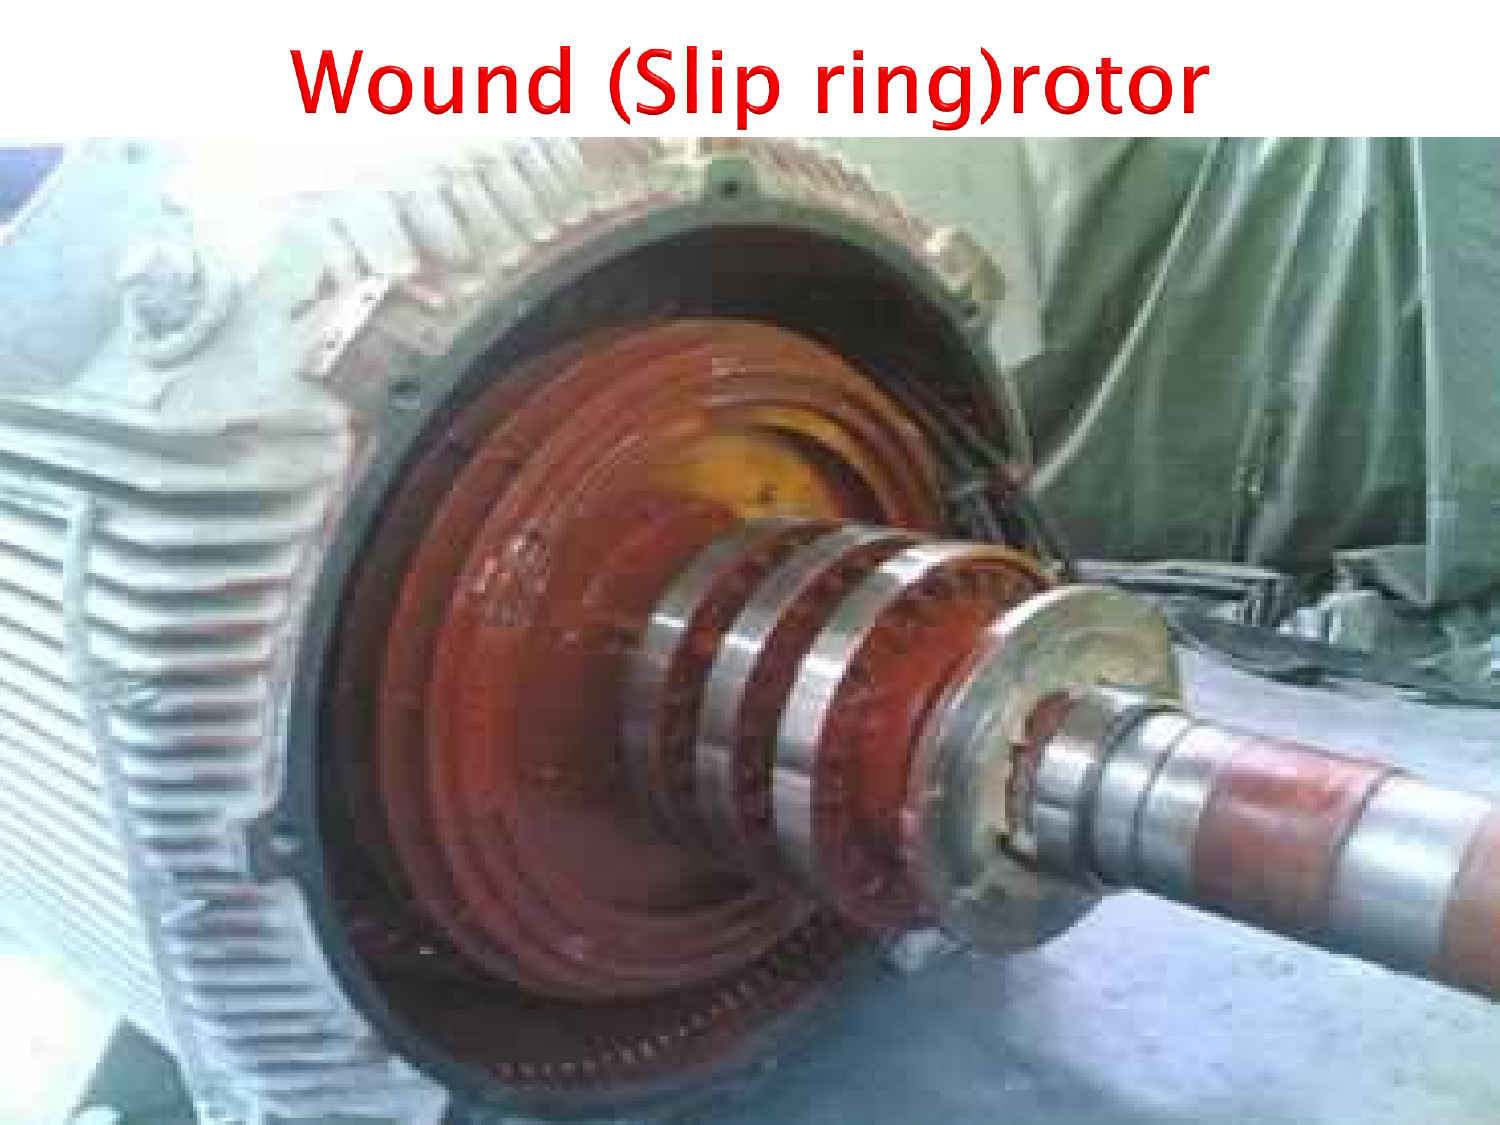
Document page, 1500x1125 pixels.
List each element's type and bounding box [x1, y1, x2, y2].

text_box [289, 46, 1210, 131]
text_box [0, 137, 1500, 1125]
